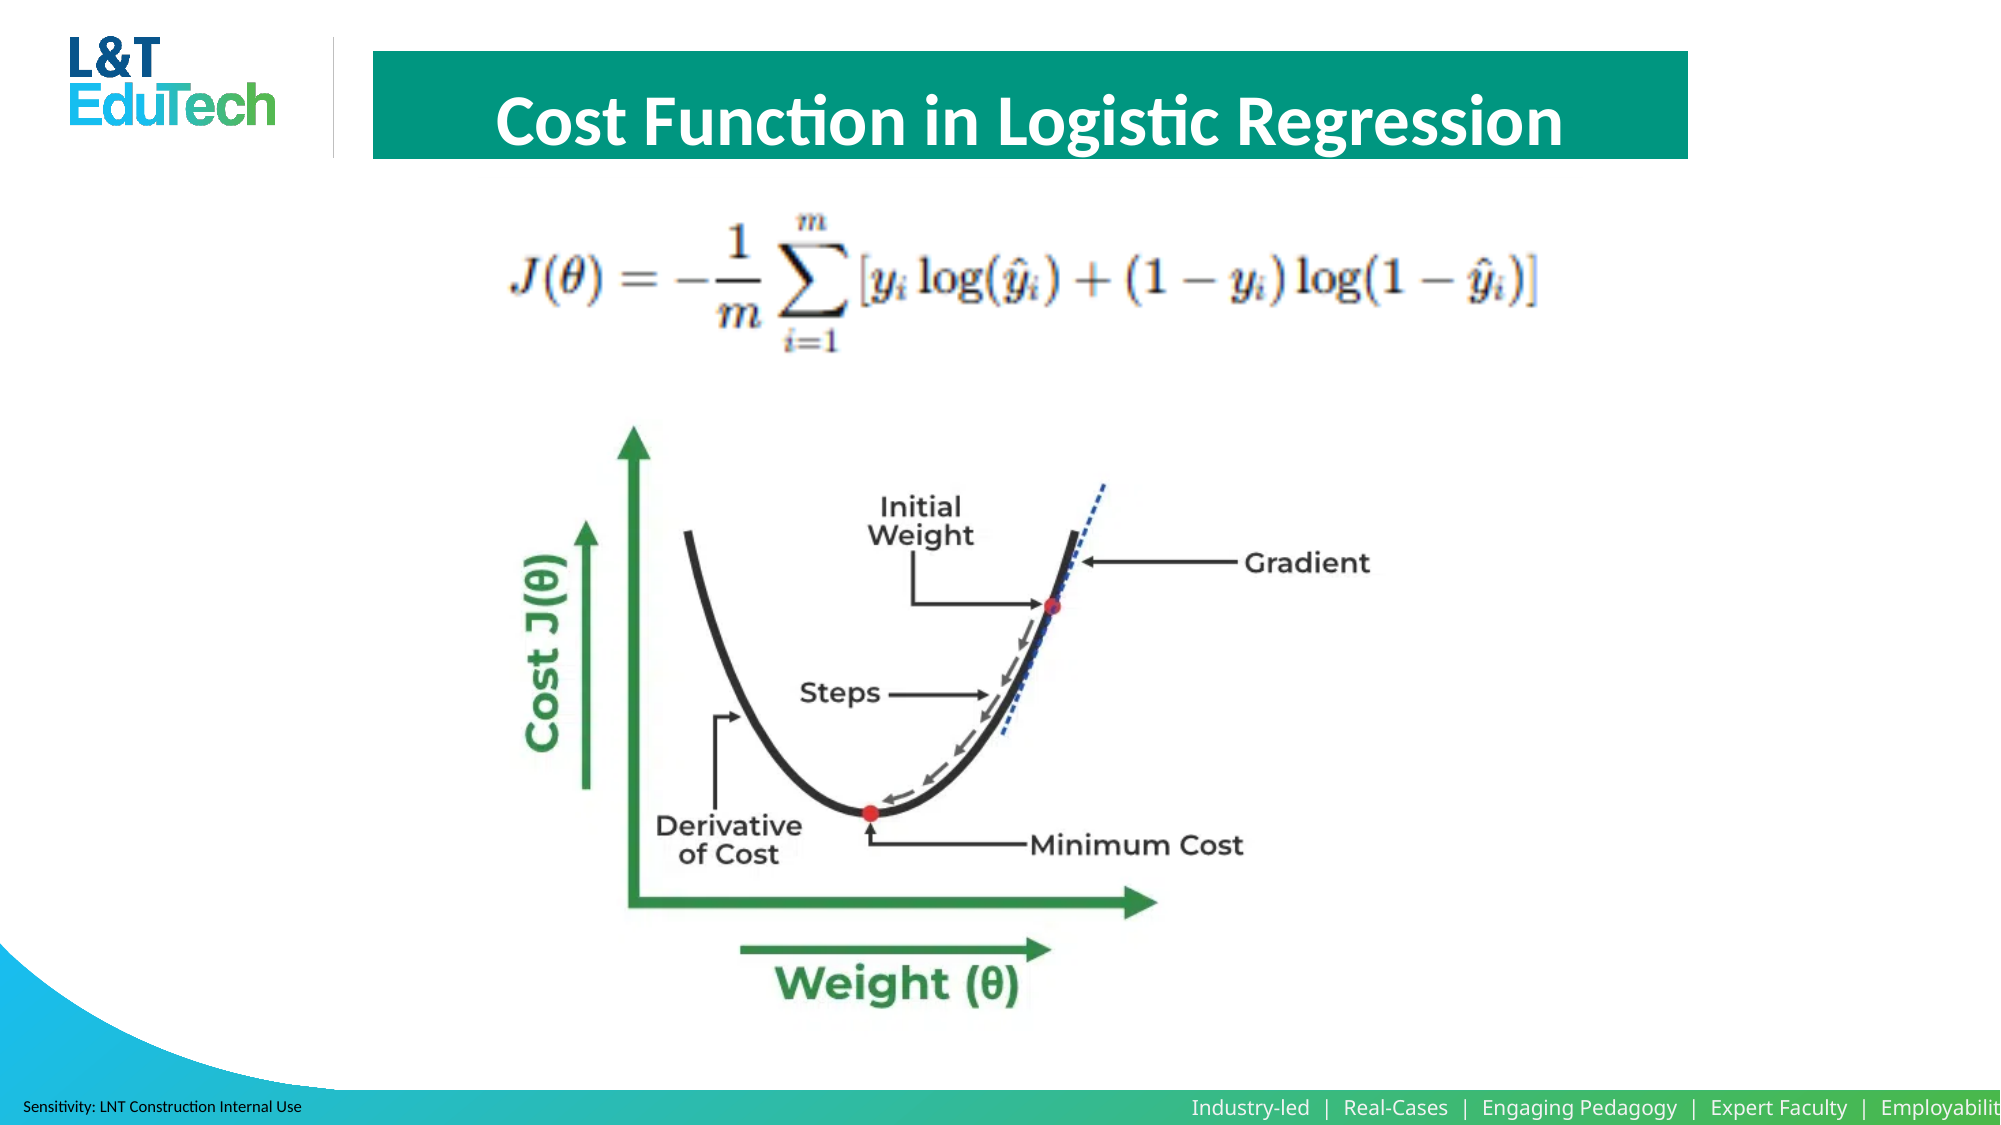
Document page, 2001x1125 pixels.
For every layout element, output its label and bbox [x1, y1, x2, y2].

picture [70, 36, 275, 126]
picture [478, 176, 1583, 1058]
text_box [372, 50, 1689, 177]
